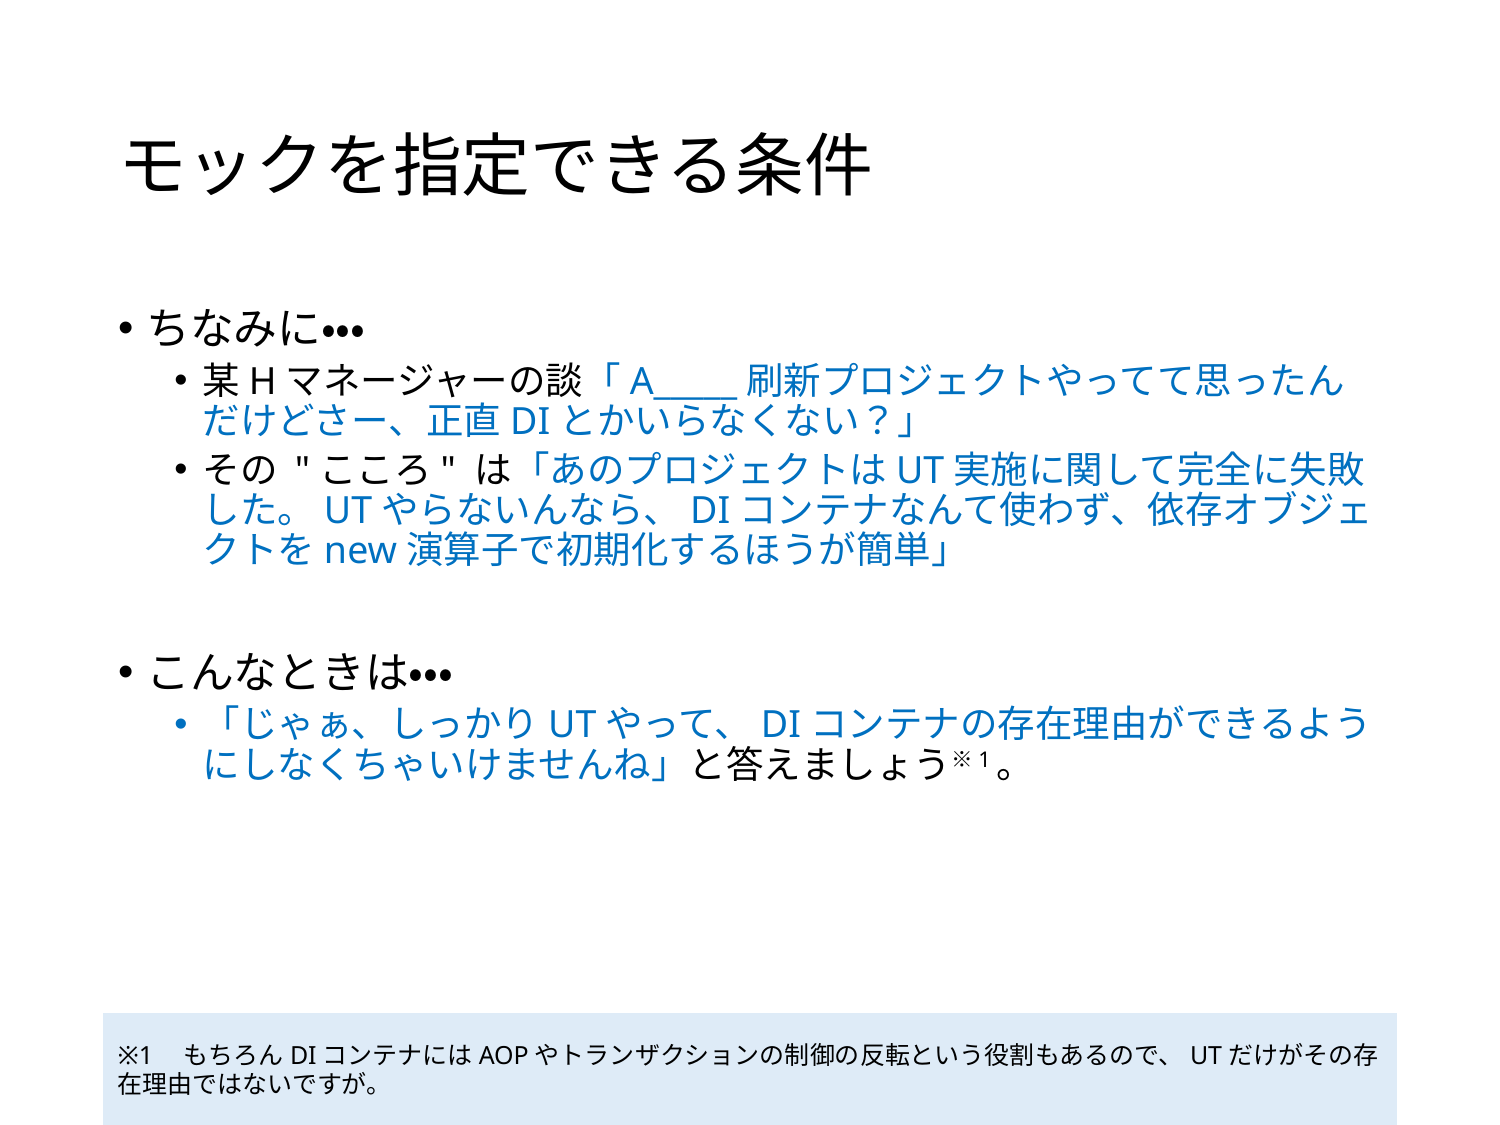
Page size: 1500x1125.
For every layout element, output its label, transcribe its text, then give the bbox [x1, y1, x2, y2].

title モックを指定できる条件 [103, 59, 1397, 278]
list ちなみに・・・ 某Hマネージャーの談「A_____刷新プロジェクトやってて思ったんだけどさー、正直DIとかいらなくない？」 その "こころ" は「あのプロジェクトはUT実施に関して完全に失敗した。UTやらないんなら、DIコンテナなんて使わず、依存オブジェクトをnew演算子で初期化するほうが簡単」 こんなときは・・・ 「じゃぁ、しっかりUTやって、DIコンテナの存在理由ができるようにしなくちゃいけませんね」と答えましょう※1。 [103, 299, 1397, 1012]
text_box ※1 もちろんDIコンテナにはAOPやトランザクションの制御の反転という役割もあるので、UTだけがその存在理由ではないですが。 [102, 1012, 1398, 1125]
